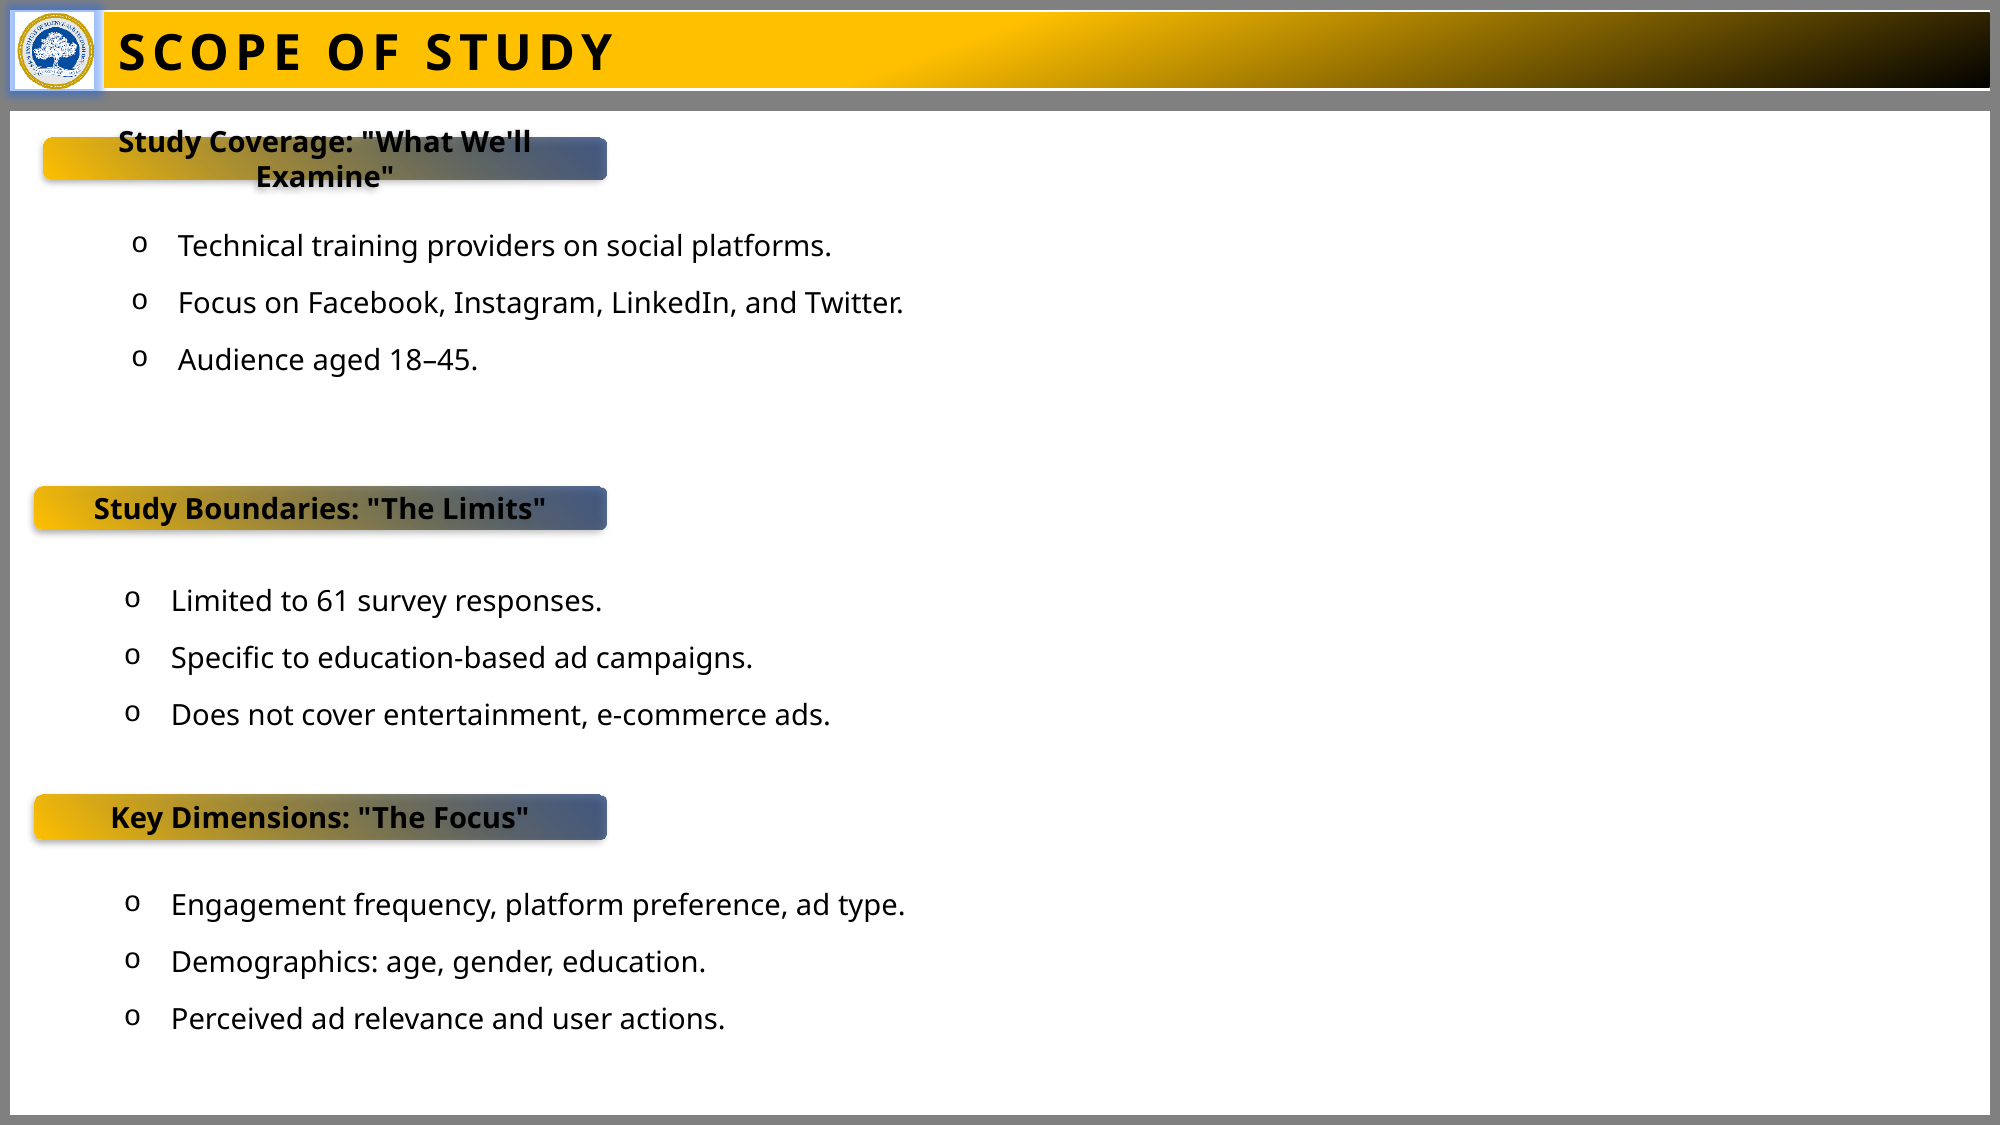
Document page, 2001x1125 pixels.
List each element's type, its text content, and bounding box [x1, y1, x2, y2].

text_box Engagement frequency, platform preference, ad type. Demographics: age, gender, education. Perceived ad relevance and user actions. [34, 873, 1952, 1100]
text_box Technical training providers on social platforms. Focus on Facebook, Instagram, LinkedIn, and Twitter. Audience aged 18–45. [41, 215, 1959, 384]
text_box Key Dimensions: "The Focus" [33, 793, 608, 841]
text_box Scope of Study [104, 12, 1990, 88]
text_box Study Boundaries: "The Limits" [33, 485, 608, 531]
picture [15, 12, 94, 89]
text_box Study Coverage: "What We'll Examine" [42, 136, 608, 181]
text_box Limited to 61 survey responses. Specific to education-based ad campaigns. Does not cover entertainment, e-commerce ads. [34, 569, 1952, 739]
